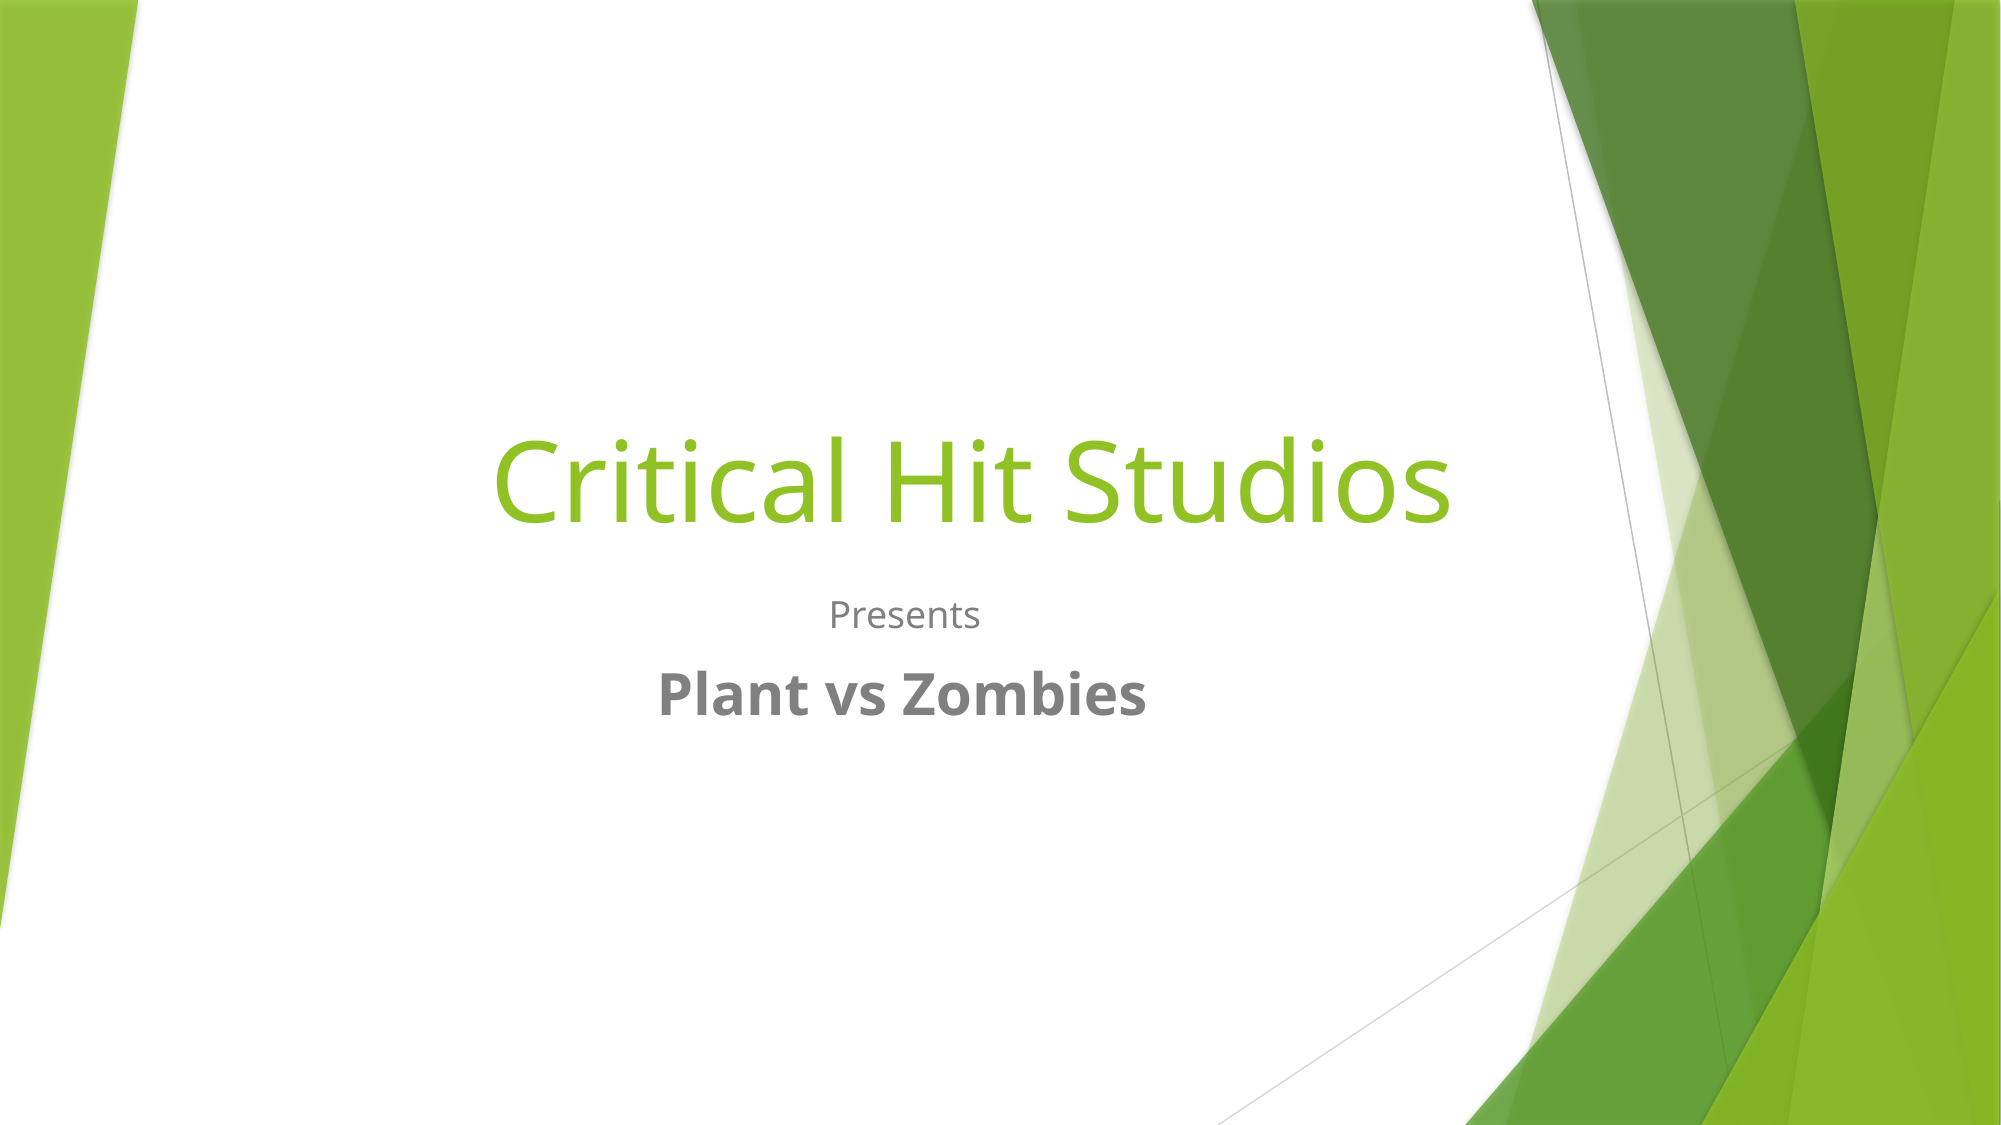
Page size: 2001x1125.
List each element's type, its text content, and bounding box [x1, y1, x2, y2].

subtitle Presents Plant vs Zombies [272, 584, 1547, 756]
title Critical Hit Studios [196, 294, 1471, 552]
